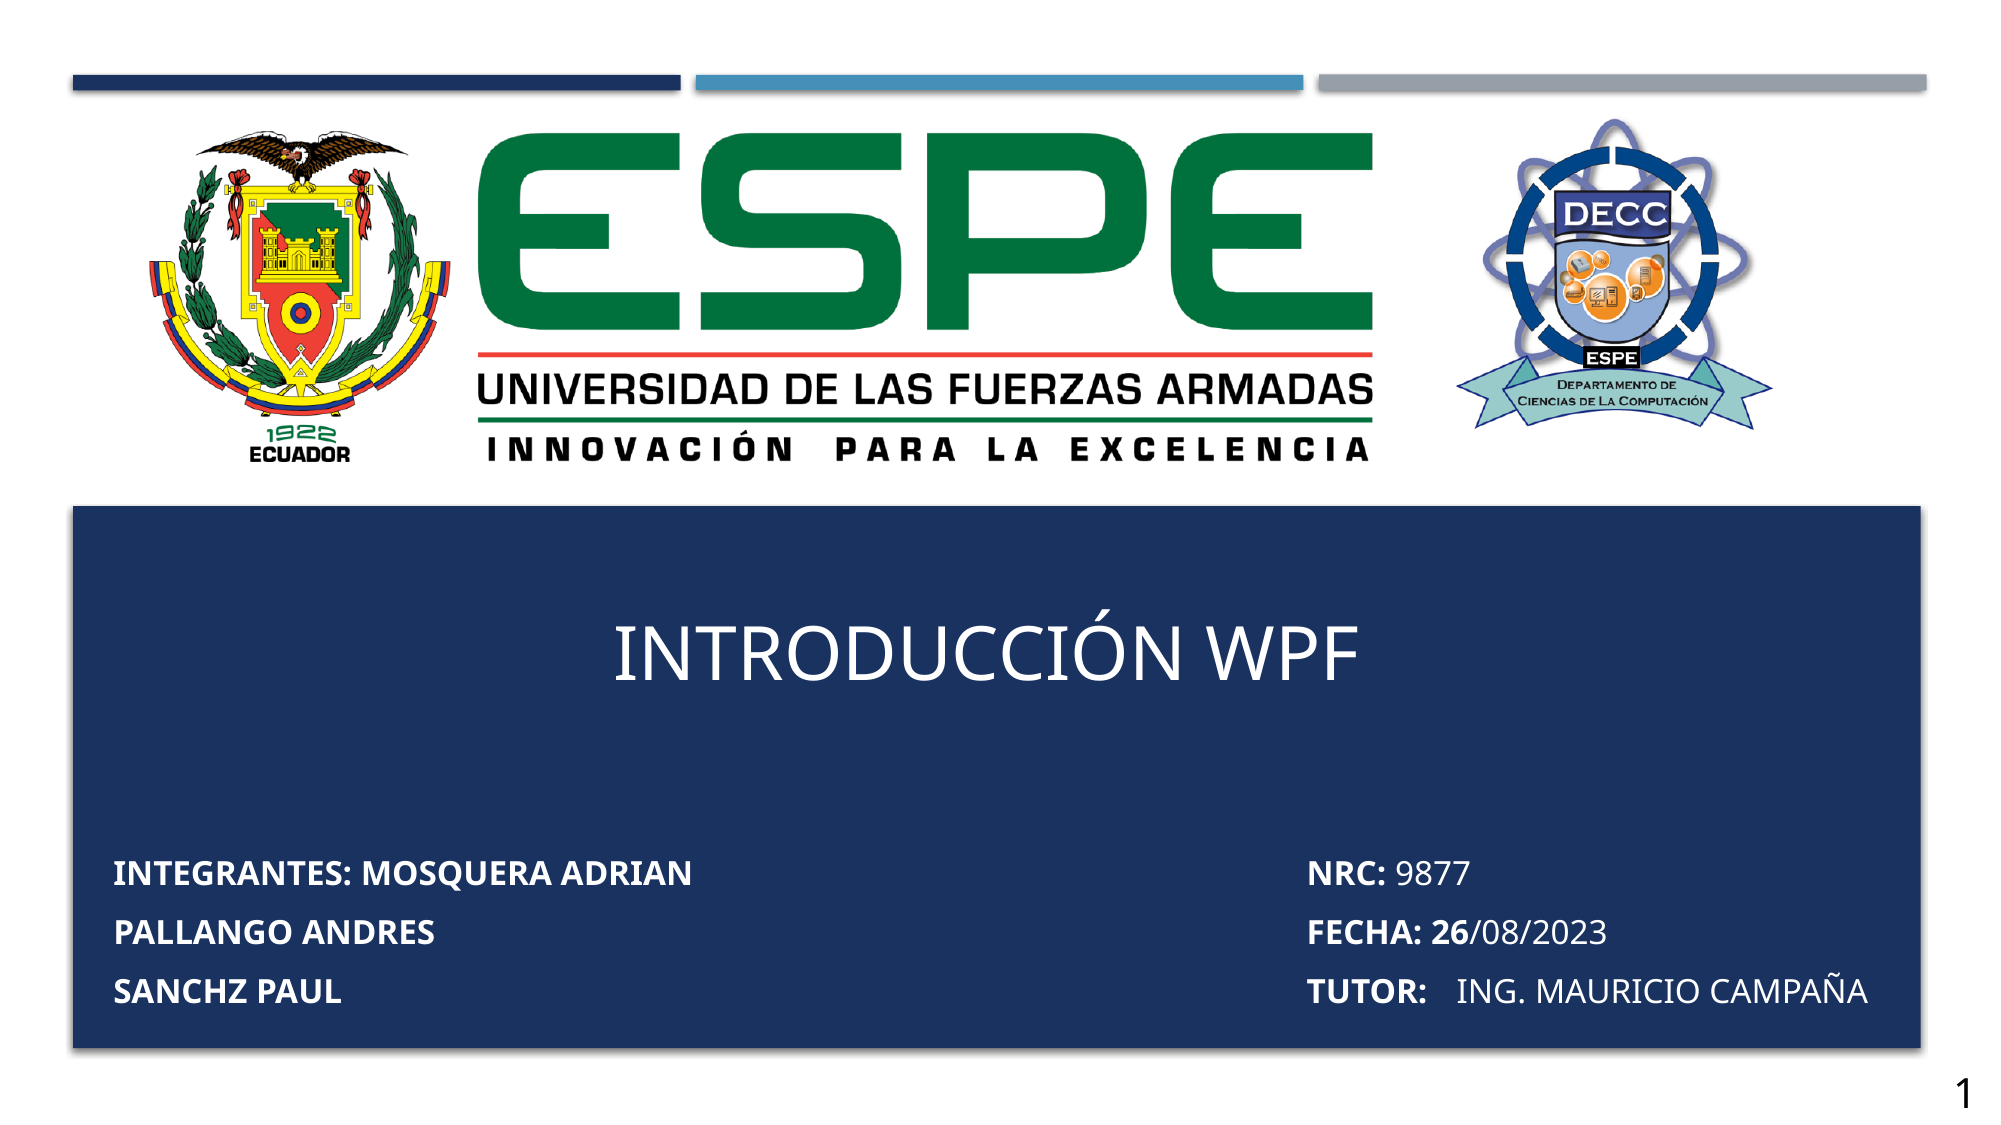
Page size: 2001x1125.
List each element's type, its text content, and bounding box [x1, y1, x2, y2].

text_box 1 [1938, 1059, 2000, 1125]
picture [51, 116, 1964, 478]
title Introducción wpf [84, 591, 1889, 704]
text_box NRC: 9877 FECHA: 26/08/2023 TUTOR: Ing. Mauricio Campaña [1291, 844, 1902, 1062]
subtitle Integrantes: MOSQUERA ADRIAN PALLANGO ANDRES SANCHZ PAUL [98, 844, 875, 1048]
